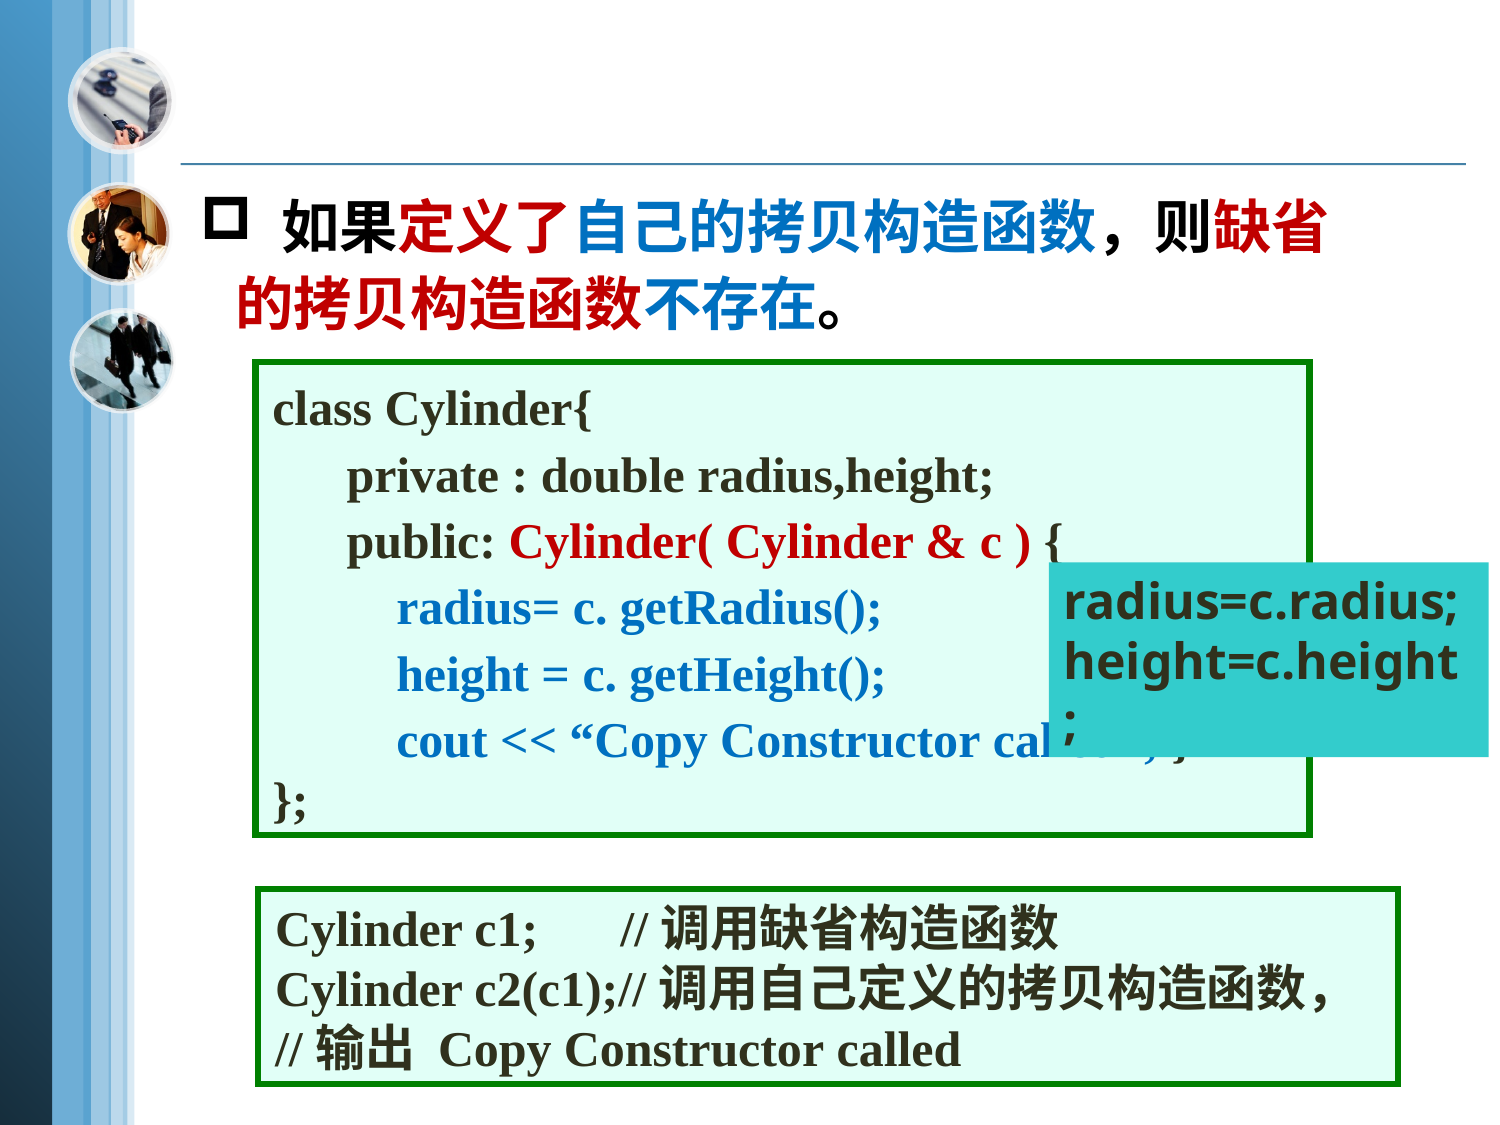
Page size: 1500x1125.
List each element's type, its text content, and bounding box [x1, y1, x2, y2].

picture [75, 313, 171, 408]
text_box class Cylinder{ private : double radius,height; public: Cylinder( Cylinder & c ) { radius= c. getRadius(); height = c. getHeight(); cout << “Copy Constructor called”; } }; [255, 361, 1310, 836]
text_box [72, 51, 172, 150]
text_box [70, 185, 170, 283]
text_box radius=c.radius; height=c.height; [1048, 562, 1489, 758]
picture [74, 189, 166, 279]
text_box 如果定义了自己的拷贝构造函数，则缺省的拷贝构造函数不存在。 [185, 176, 1400, 345]
picture [78, 57, 166, 144]
text_box Cylinder c1; //调用缺省构造函数 Cylinder c2(c1);//调用自己定义的拷贝构造函数， //输出 Copy Constructor called [258, 888, 1398, 1084]
text_box [71, 310, 174, 412]
